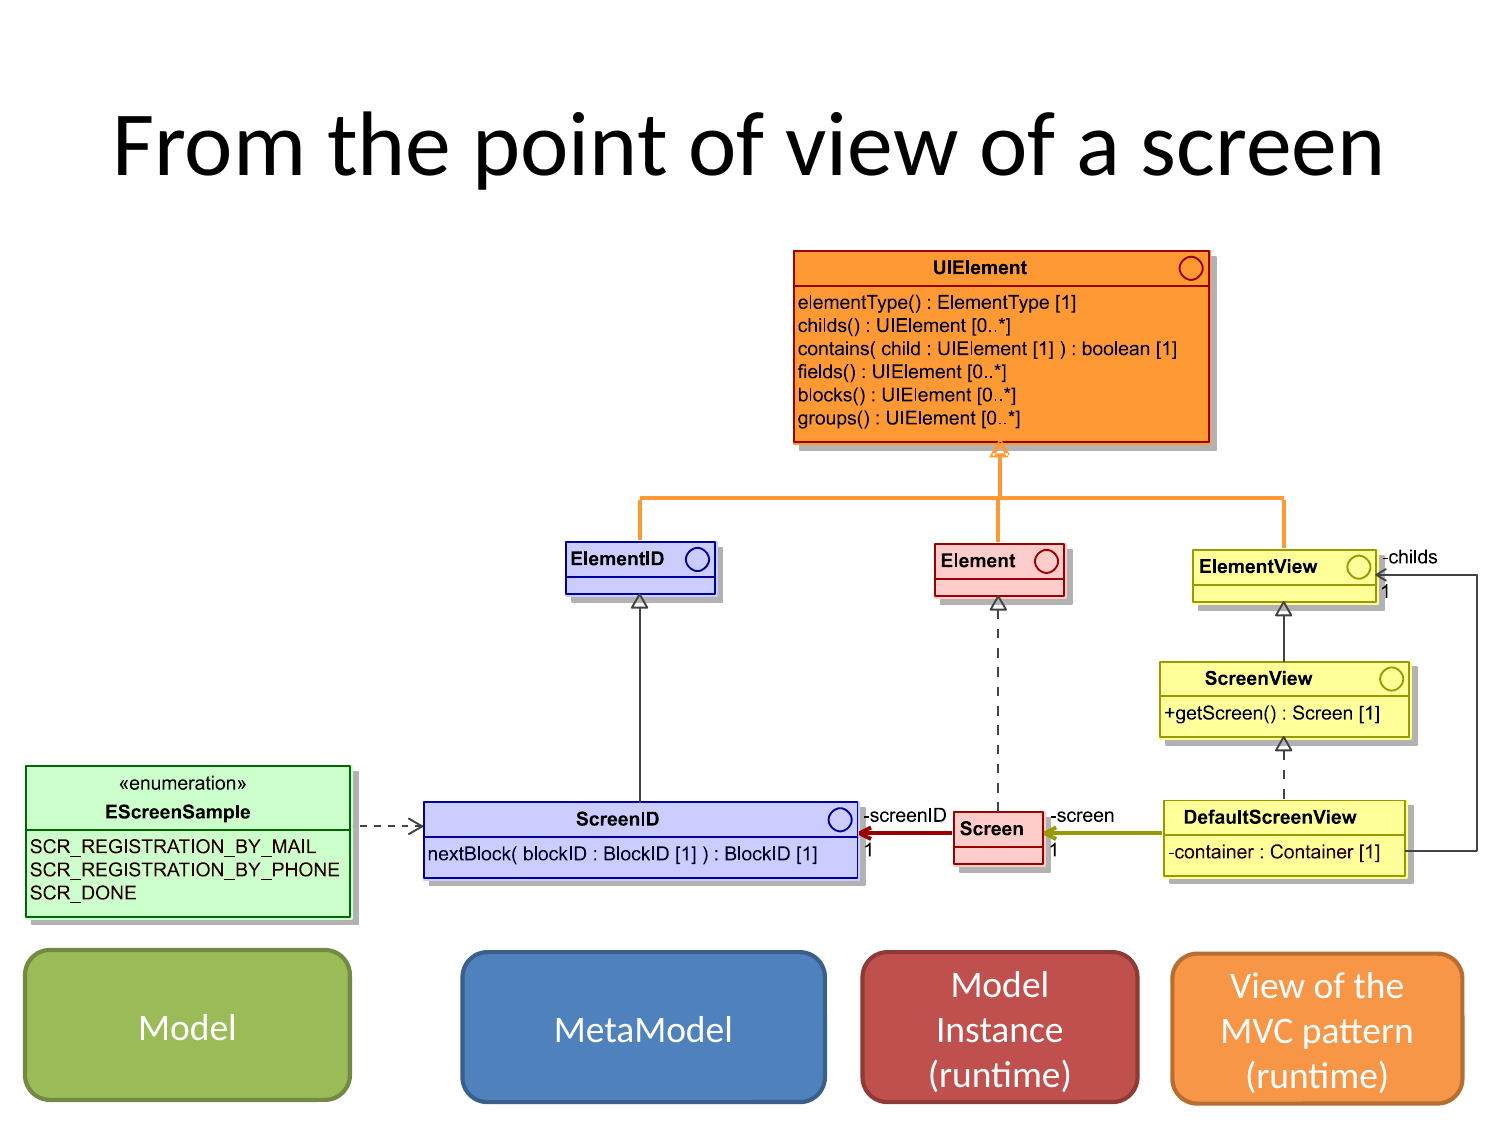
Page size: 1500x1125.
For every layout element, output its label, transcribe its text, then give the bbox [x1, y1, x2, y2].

picture [24, 249, 1478, 926]
text_box Model [22, 947, 353, 1103]
text_box View of the MVC pattern (runtime) [1170, 951, 1465, 1106]
text_box MetaModel [460, 950, 828, 1105]
text_box Model Instance (runtime) [860, 950, 1140, 1105]
title From the point of view of a screen [75, 45, 1425, 233]
